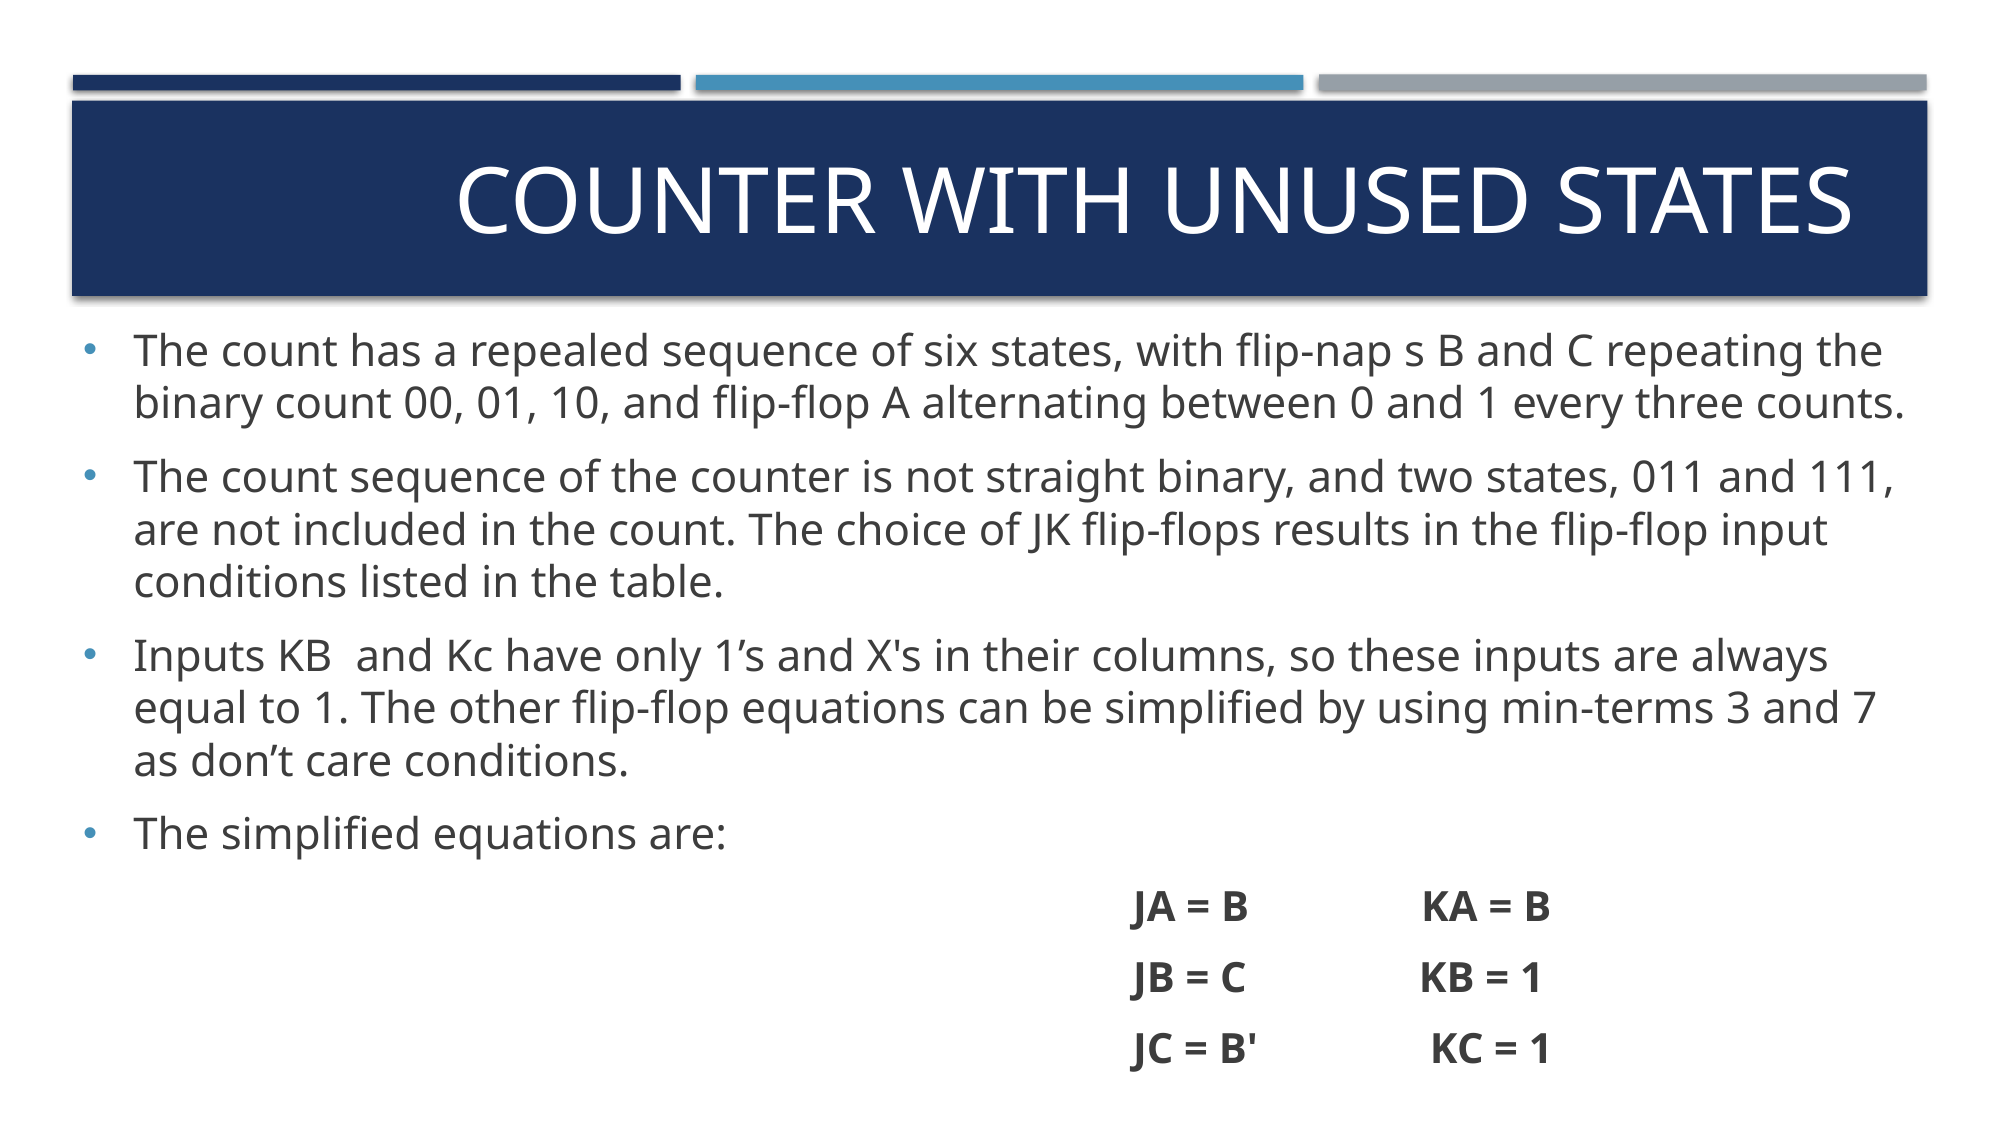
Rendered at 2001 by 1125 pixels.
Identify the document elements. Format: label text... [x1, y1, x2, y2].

list The count has a repealed sequence of six states, with flip-nap s B and C repeating the binary count 00, 01, 10, and flip-flop A alternating between 0 and 1 every three counts. The count sequence of the counter is not straight binary, and two states, 011 and 111, are not included in the count. The choice of JK flip-flops results in the flip-flop input conditions listed in the table. Inputs KB and Kc have only 1’s and X's in their columns, so these inputs are always equal to 1. The other flip-flop equations can be simplified by using min-terms 3 and 7 as don’t care conditions. The simplified equations are: JA = B KA = B JB = C KB = 1 JC = B' KC = 1 [68, 314, 1935, 1125]
title Counter with unused States [68, 92, 1878, 259]
